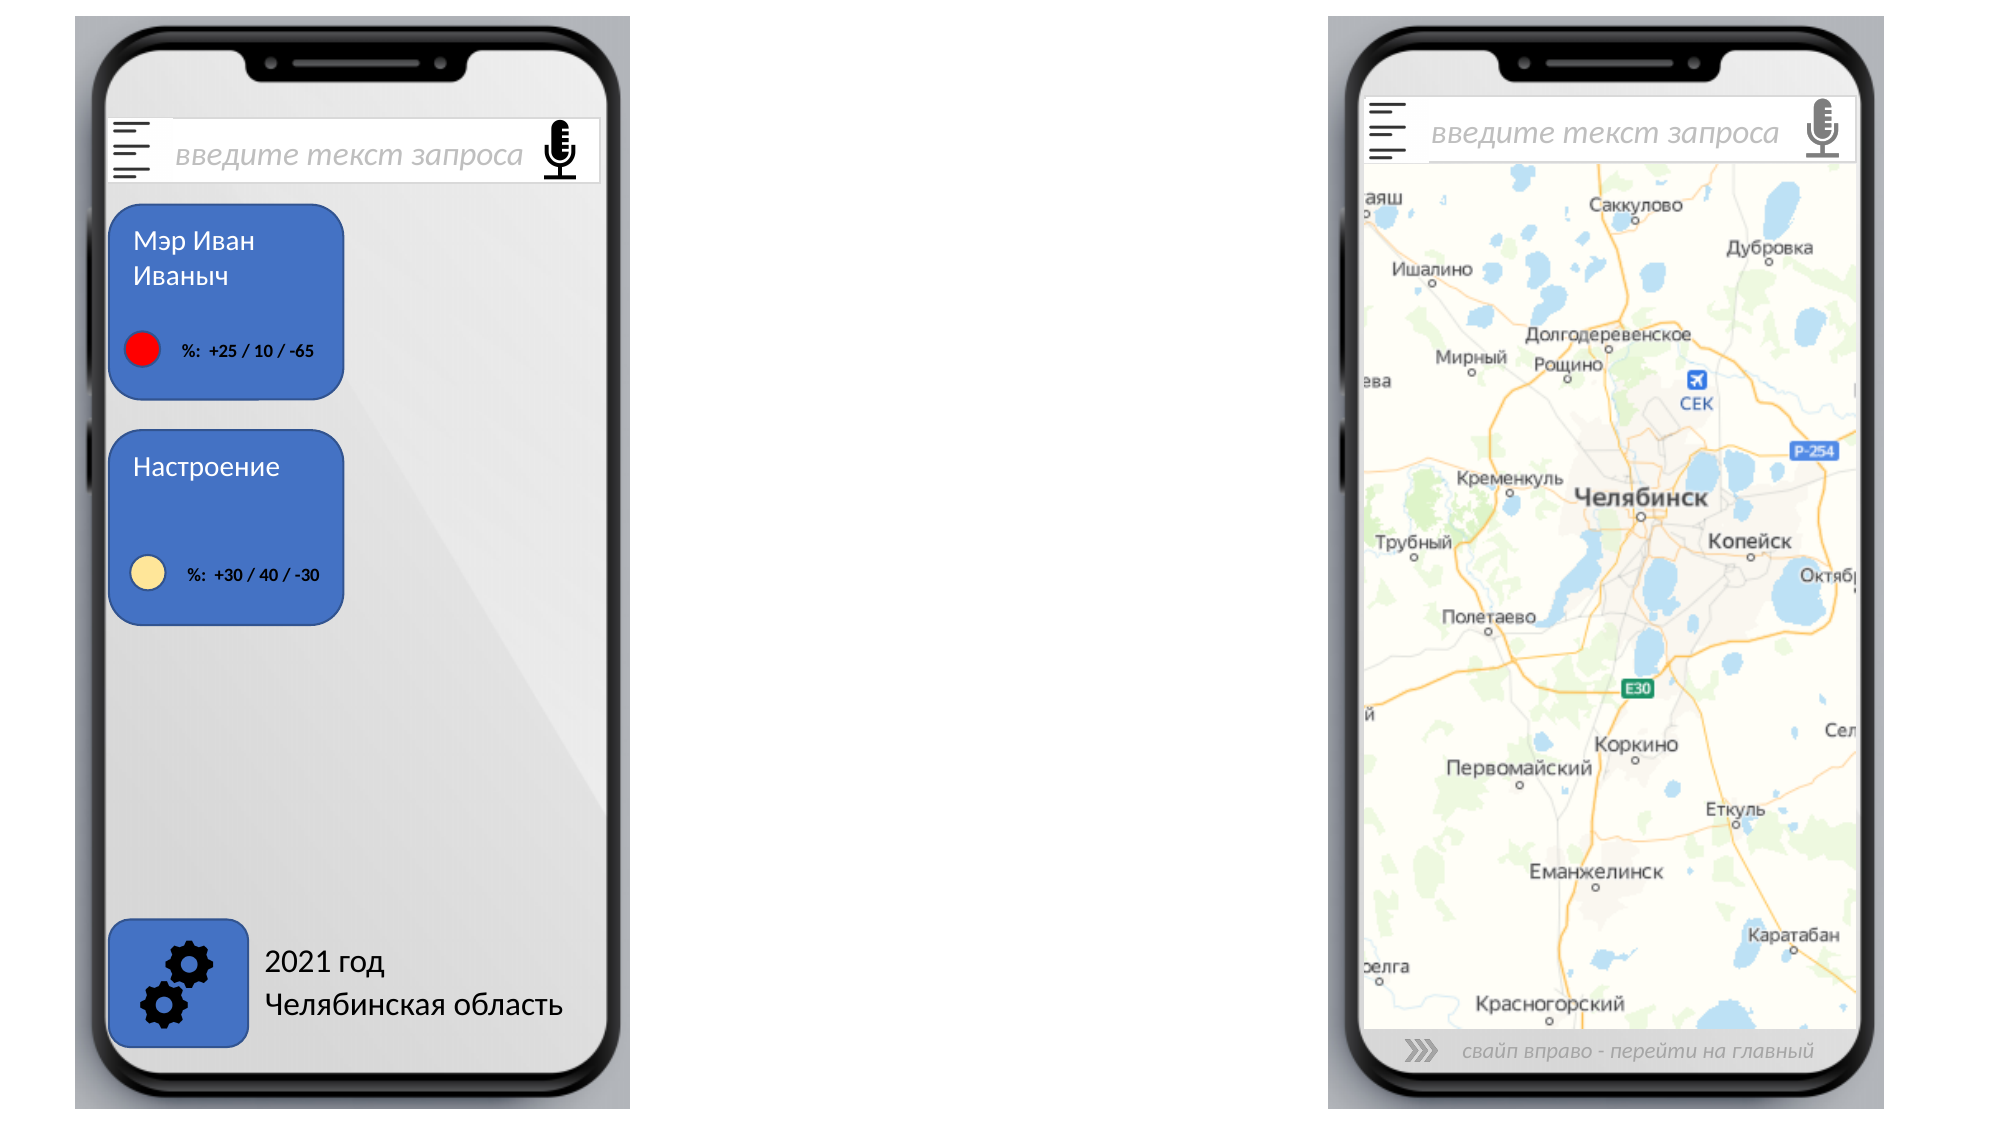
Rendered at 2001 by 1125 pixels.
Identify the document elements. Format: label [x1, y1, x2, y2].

picture [1328, 16, 1884, 1109]
picture [74, 16, 630, 1109]
